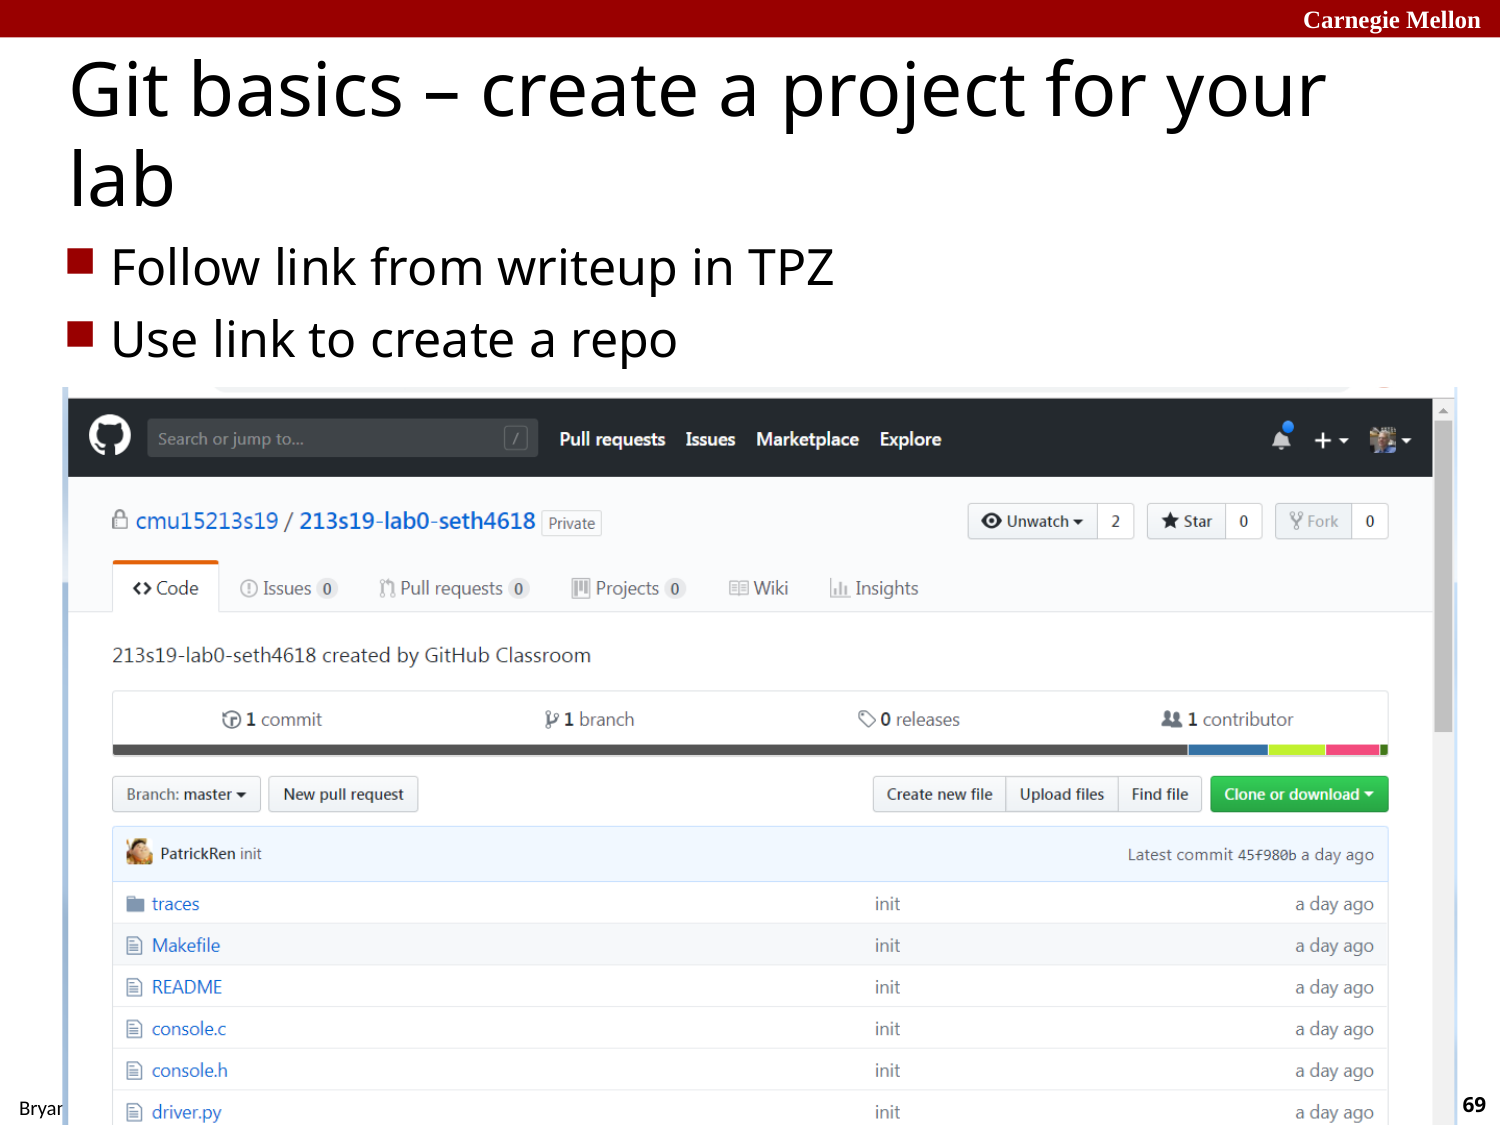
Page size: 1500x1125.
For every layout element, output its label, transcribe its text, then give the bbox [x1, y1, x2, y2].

picture [62, 387, 1458, 1125]
list Follow link from writeup in TPZ Use link to create a repo Clone to your local machine Commit often! [62, 228, 1438, 386]
title Git basics – create a project for your lab [62, 41, 1438, 222]
